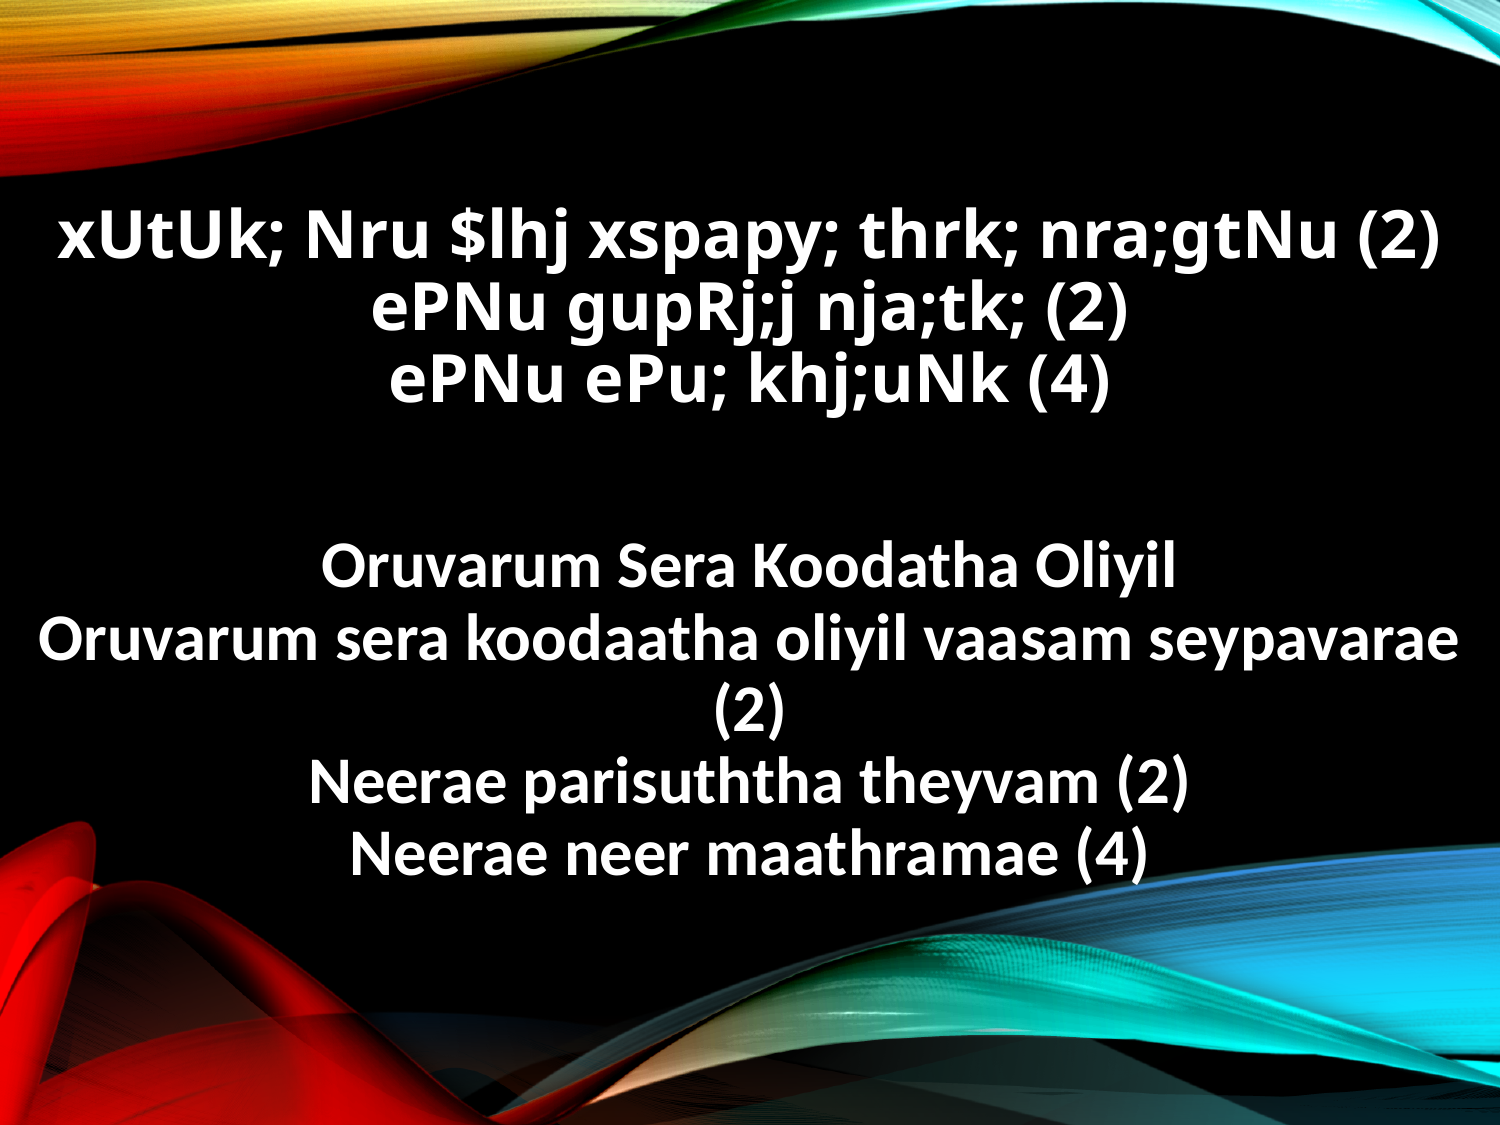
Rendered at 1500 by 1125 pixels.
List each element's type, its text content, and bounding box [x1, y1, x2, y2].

subtitle xUtUk; Nru $lhj xspapy; thrk; nra;gtNu (2) ePNu gupRj;j nja;tk; (2) ePNu ePu; khj;uNk (4) Oruvarum Sera Koodatha Oliyil Oruvarum sera koodaatha oliyil vaasam seypavarae (2) Neerae parisuththa theyvam (2) Neerae neer maathramae (4) [0, 0, 1500, 1125]
